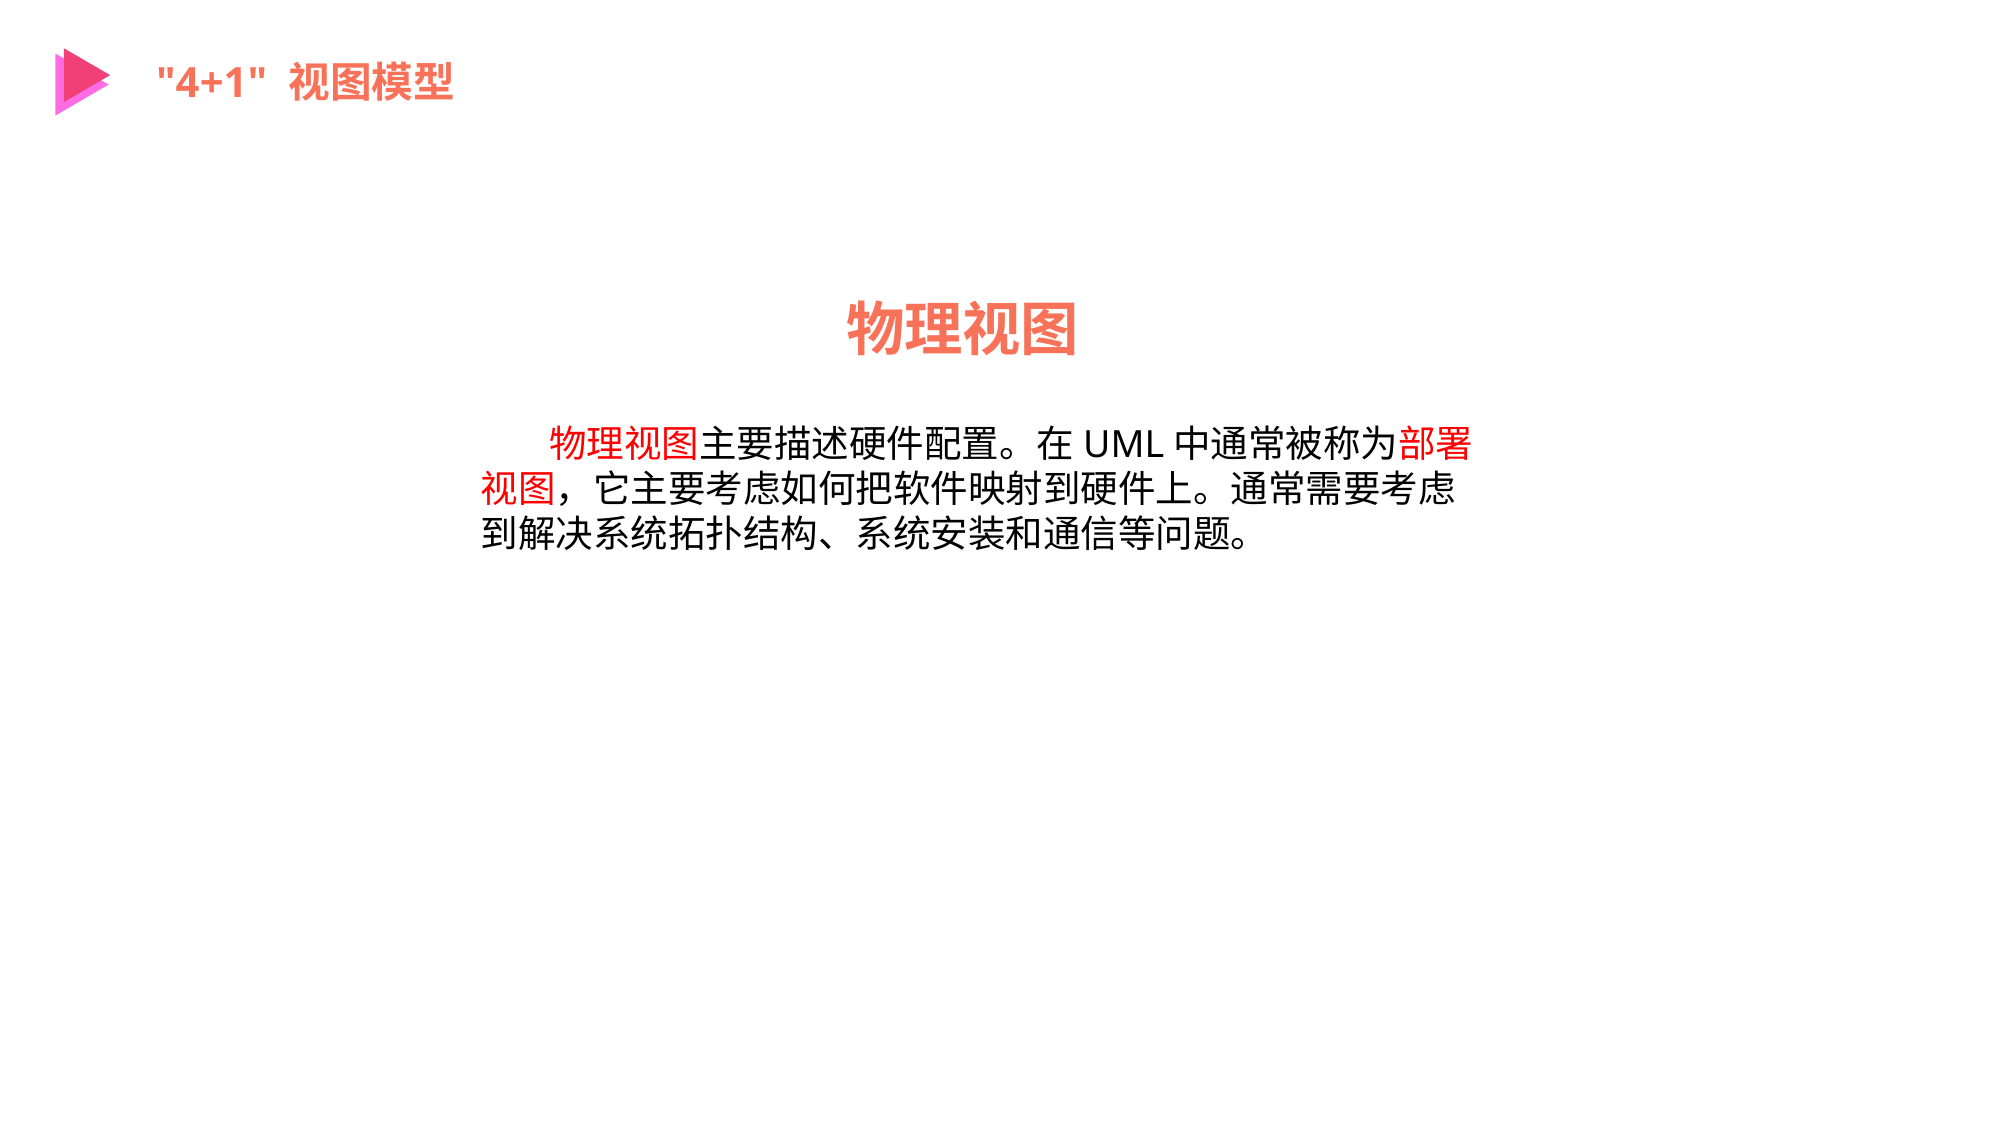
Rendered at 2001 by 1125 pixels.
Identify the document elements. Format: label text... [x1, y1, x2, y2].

text_box 物理视图 [785, 284, 1140, 370]
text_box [55, 48, 111, 116]
text_box 物理视图主要描述硬件配置。在UML中通常被称为部署视图，它主要考虑如何把软件映射到硬件上。通常需要考虑到解决系统拓扑结构、系统安装和通信等问题。 [465, 413, 1500, 563]
text_box "4+1" 视图模型 [111, 48, 525, 113]
